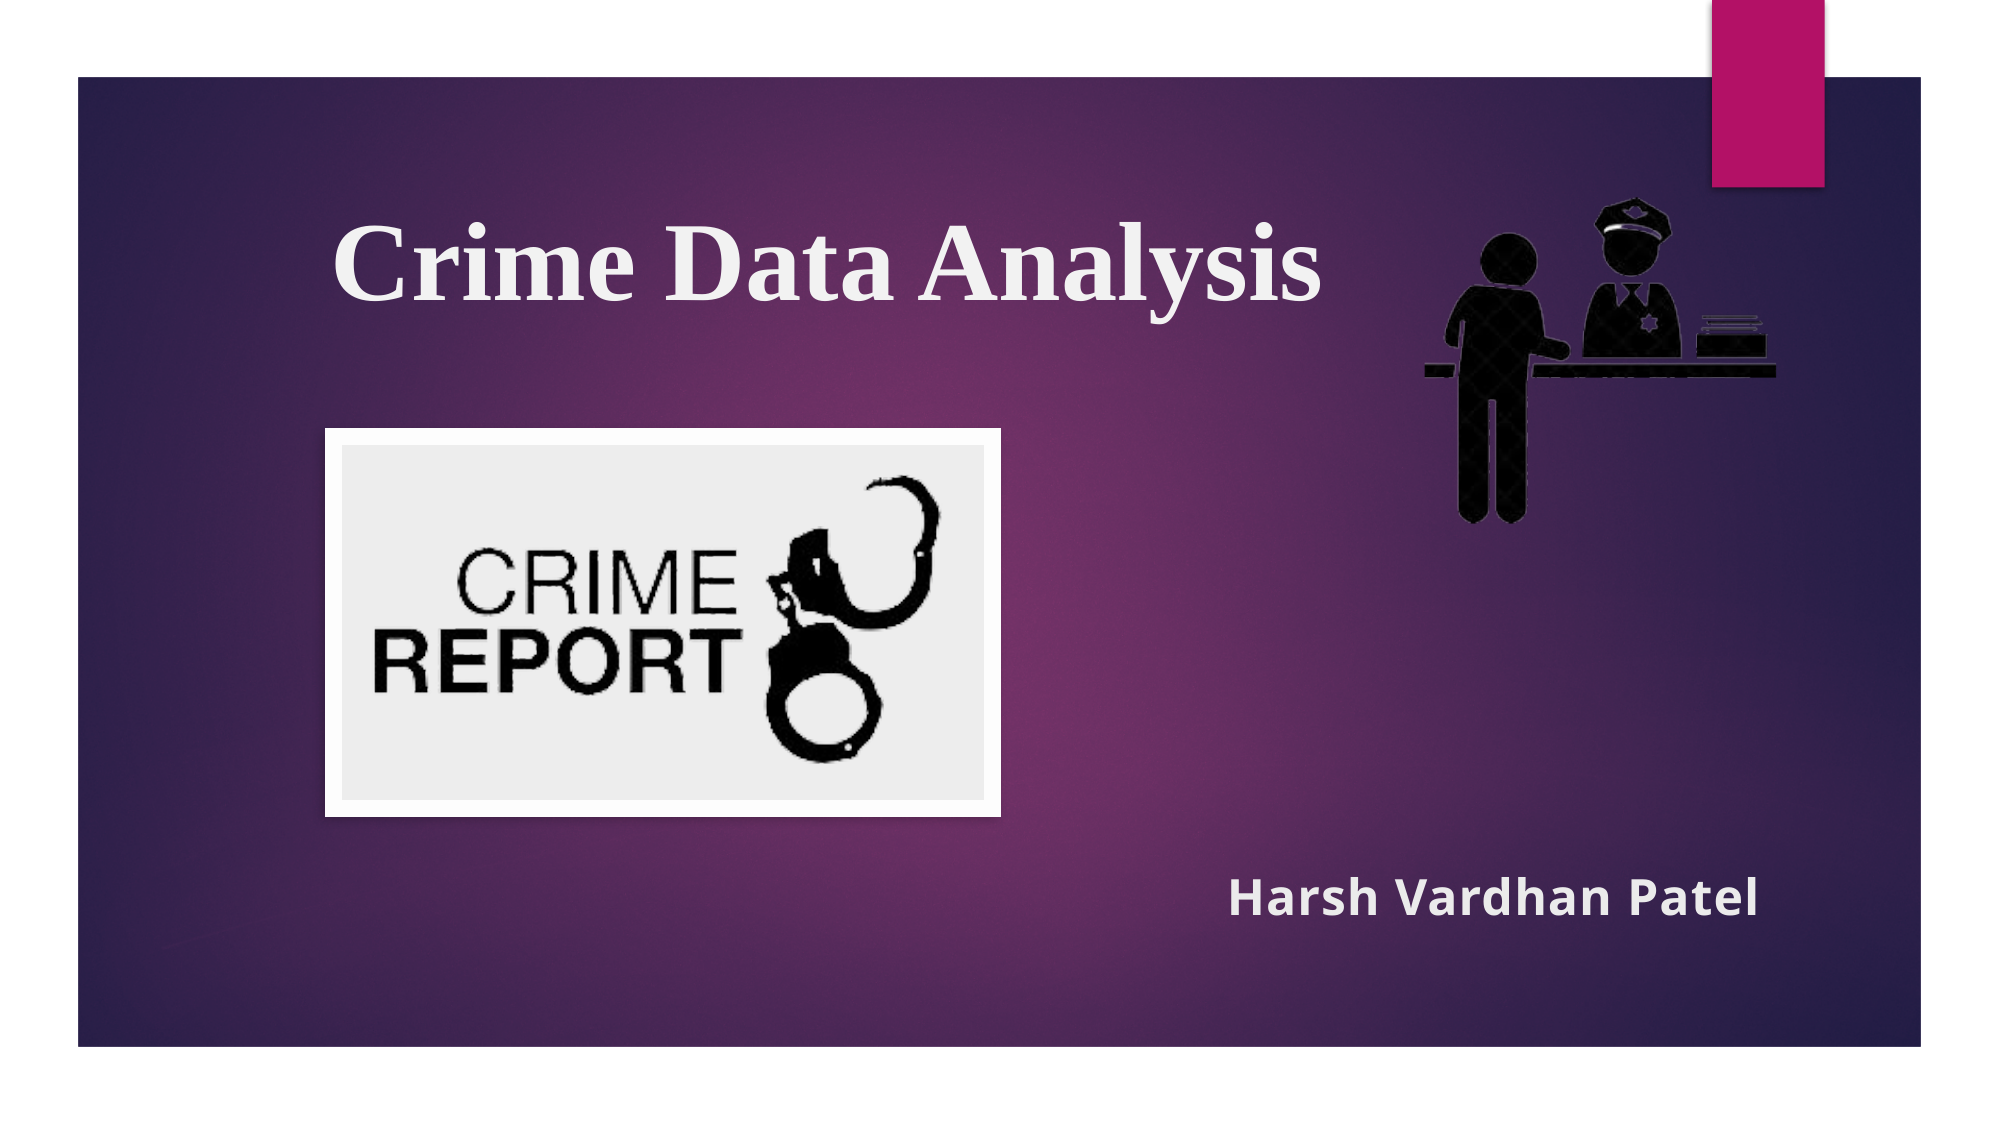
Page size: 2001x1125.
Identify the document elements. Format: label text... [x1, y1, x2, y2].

text_box Crime Data Analysis [315, 180, 1340, 331]
picture [341, 444, 985, 801]
text_box Harsh Vardhan Patel [1195, 858, 1792, 934]
picture [1424, 185, 1777, 538]
